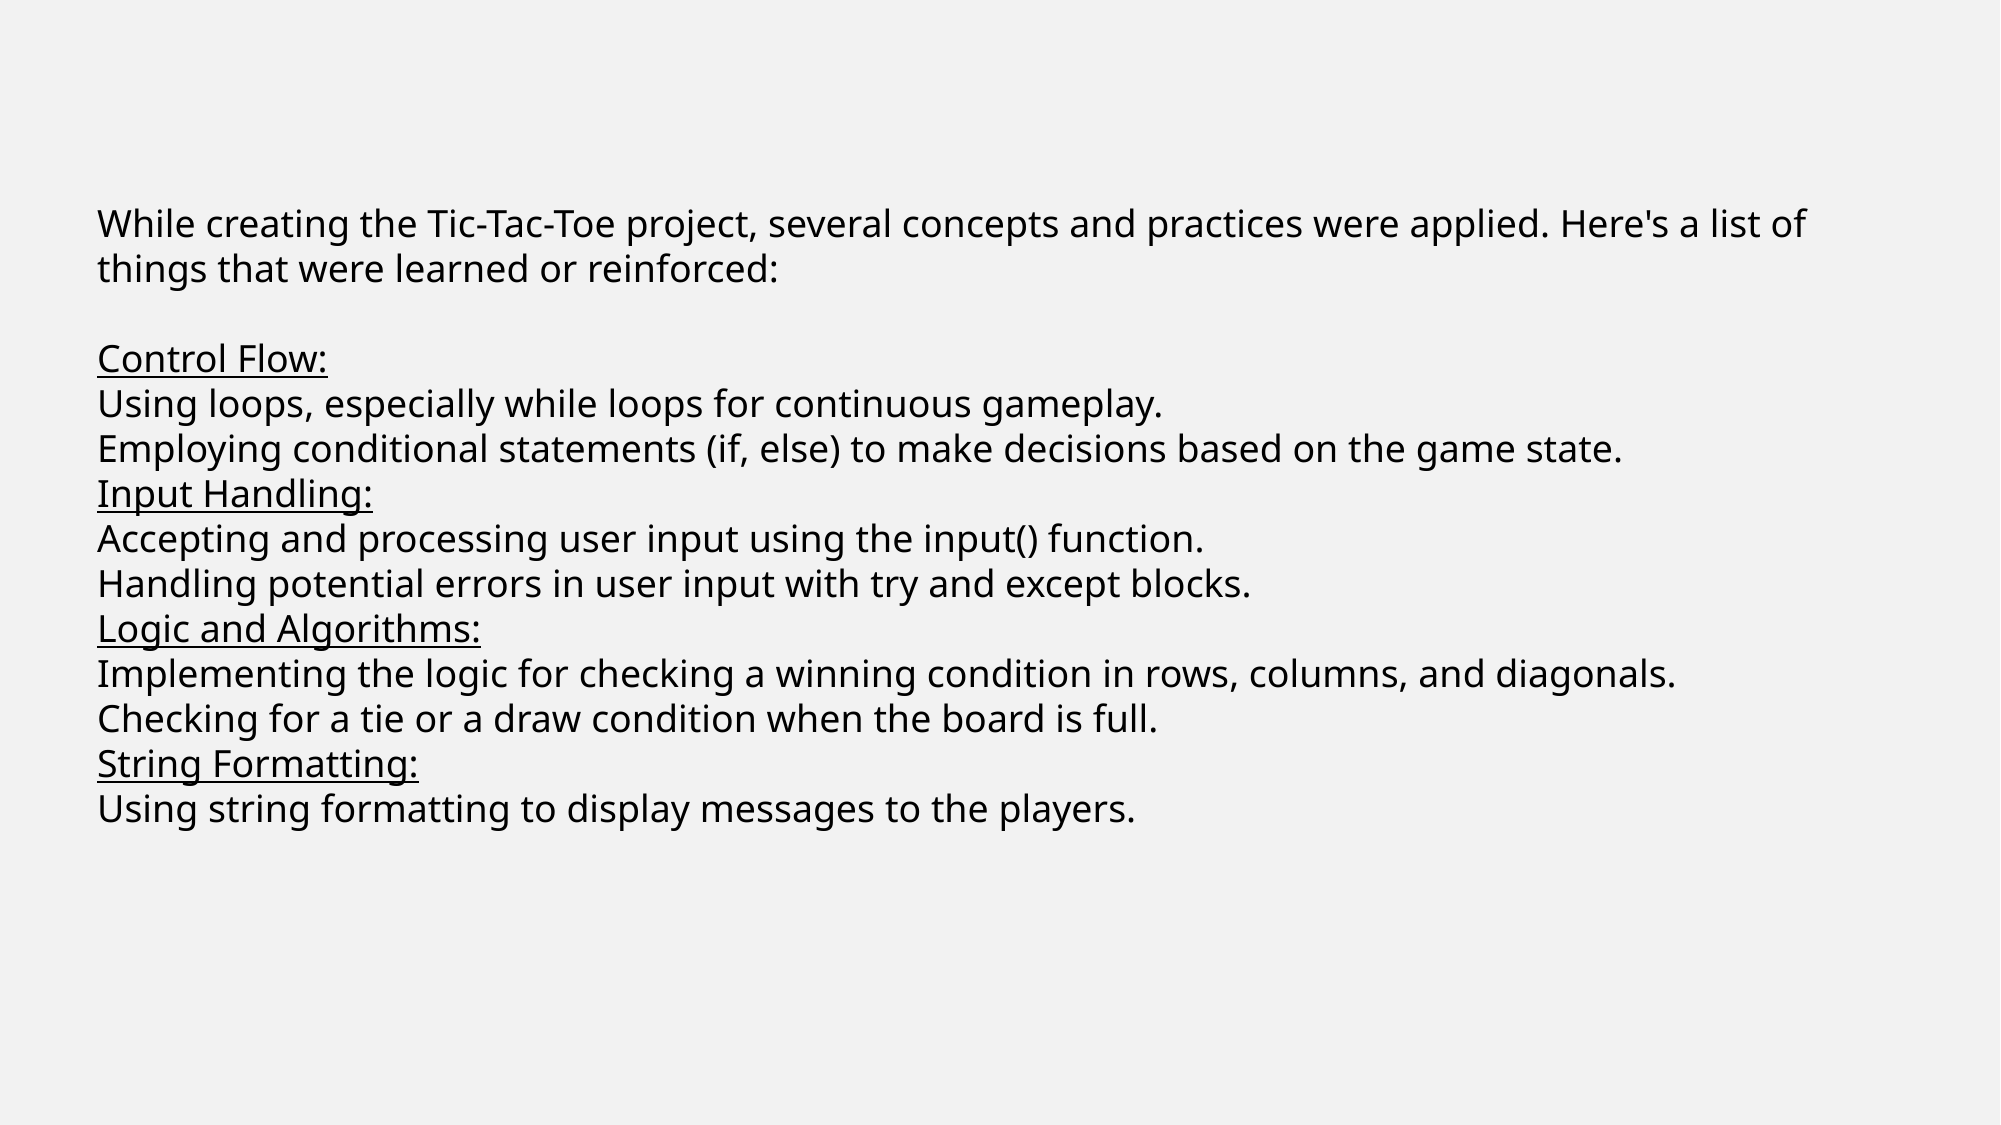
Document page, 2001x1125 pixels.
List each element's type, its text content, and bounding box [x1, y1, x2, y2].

text_box While creating the Tic-Tac-Toe project, several concepts and practices were applied. Here's a list of things that were learned or reinforced: Control Flow: Using loops, especially while loops for continuous gameplay. Employing conditional statements (if, else) to make decisions based on the game state. Input Handling: Accepting and processing user input using the input() function. Handling potential errors in user input with try and except blocks. Logic and Algorithms: Implementing the logic for checking a winning condition in rows, columns, and diagonals. Checking for a tie or a draw condition when the board is full. String Formatting: Using string formatting to display messages to the players. [82, 192, 1918, 883]
